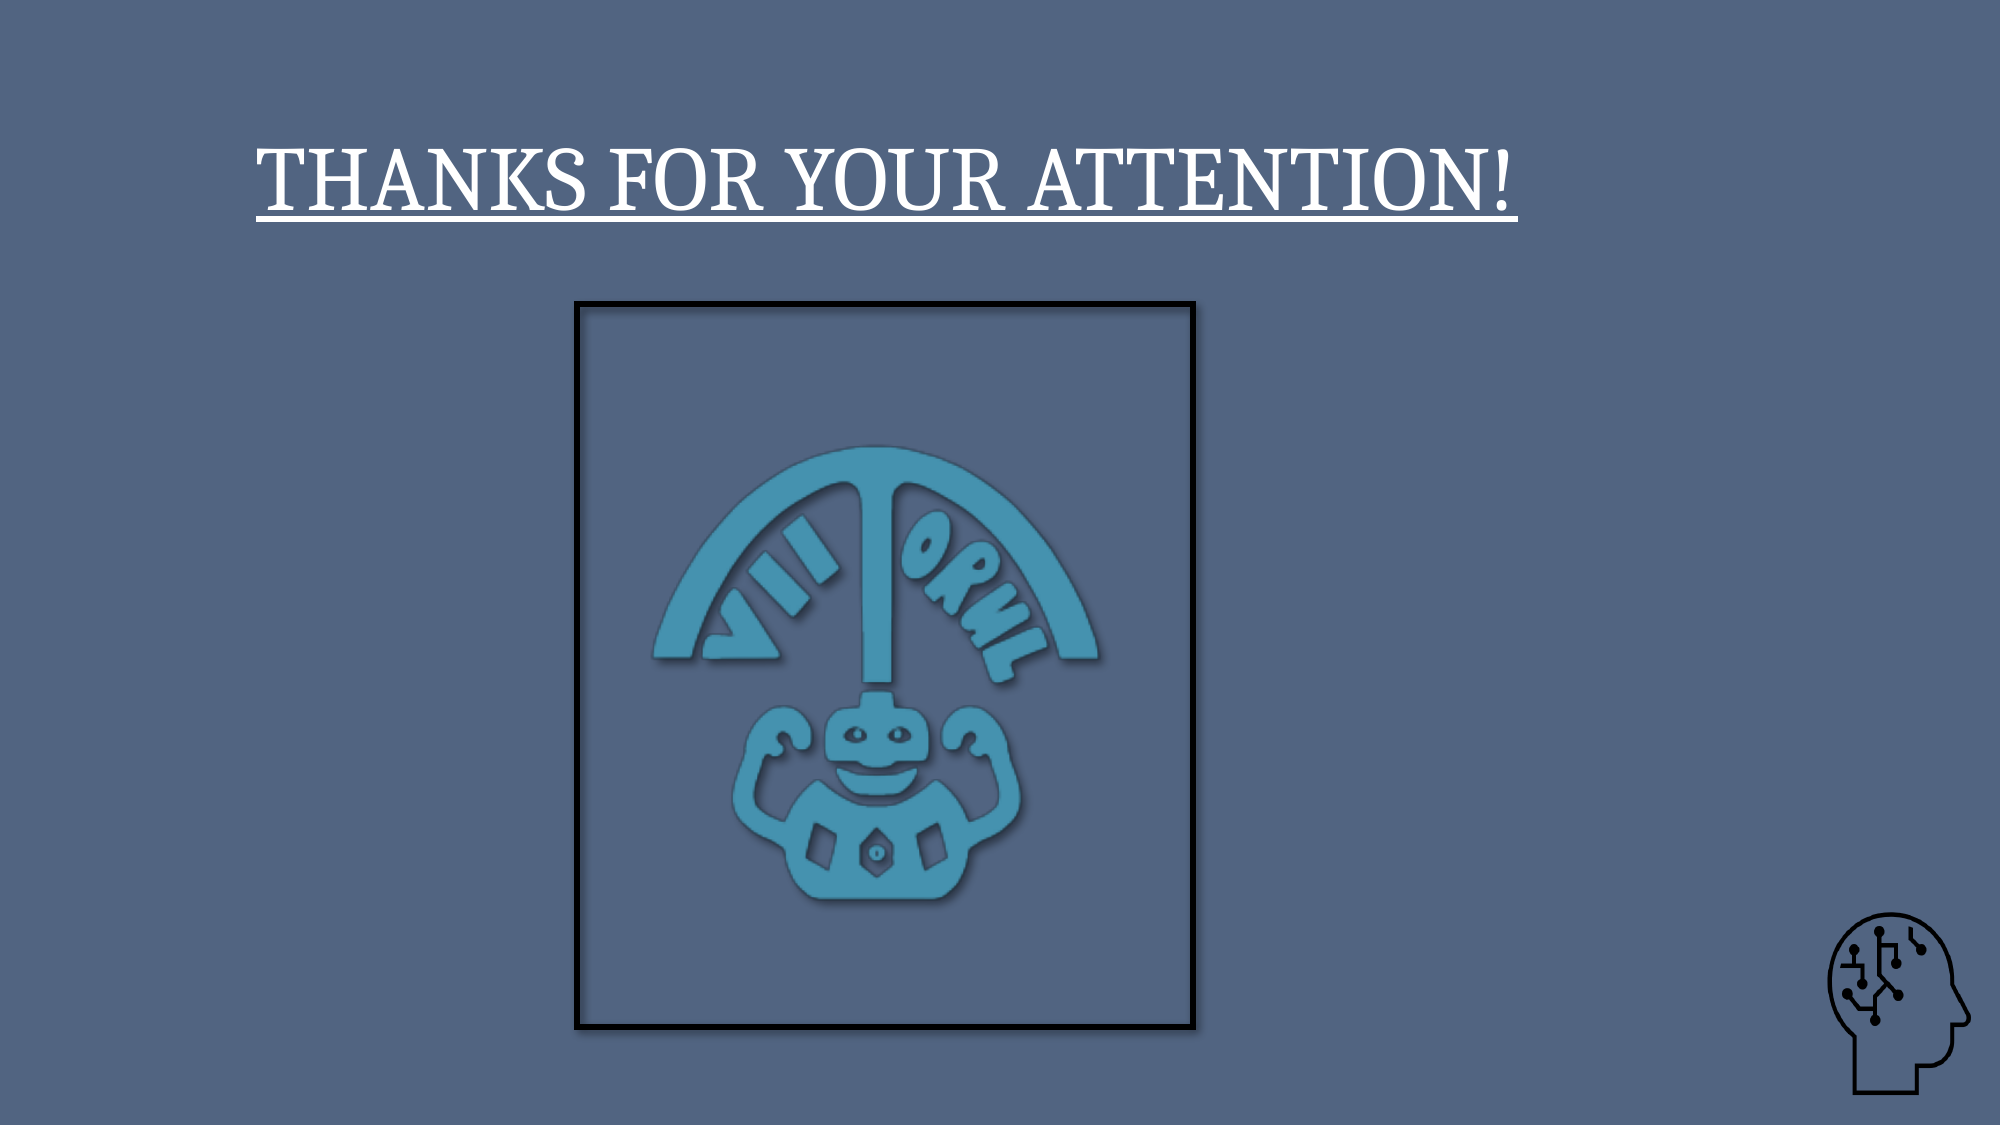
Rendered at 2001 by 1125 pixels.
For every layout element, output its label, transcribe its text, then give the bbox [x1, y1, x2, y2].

title THANKS FOR YOUR ATTENTION! [240, 71, 1966, 289]
picture [582, 307, 1190, 1024]
picture [1798, 895, 2000, 1113]
